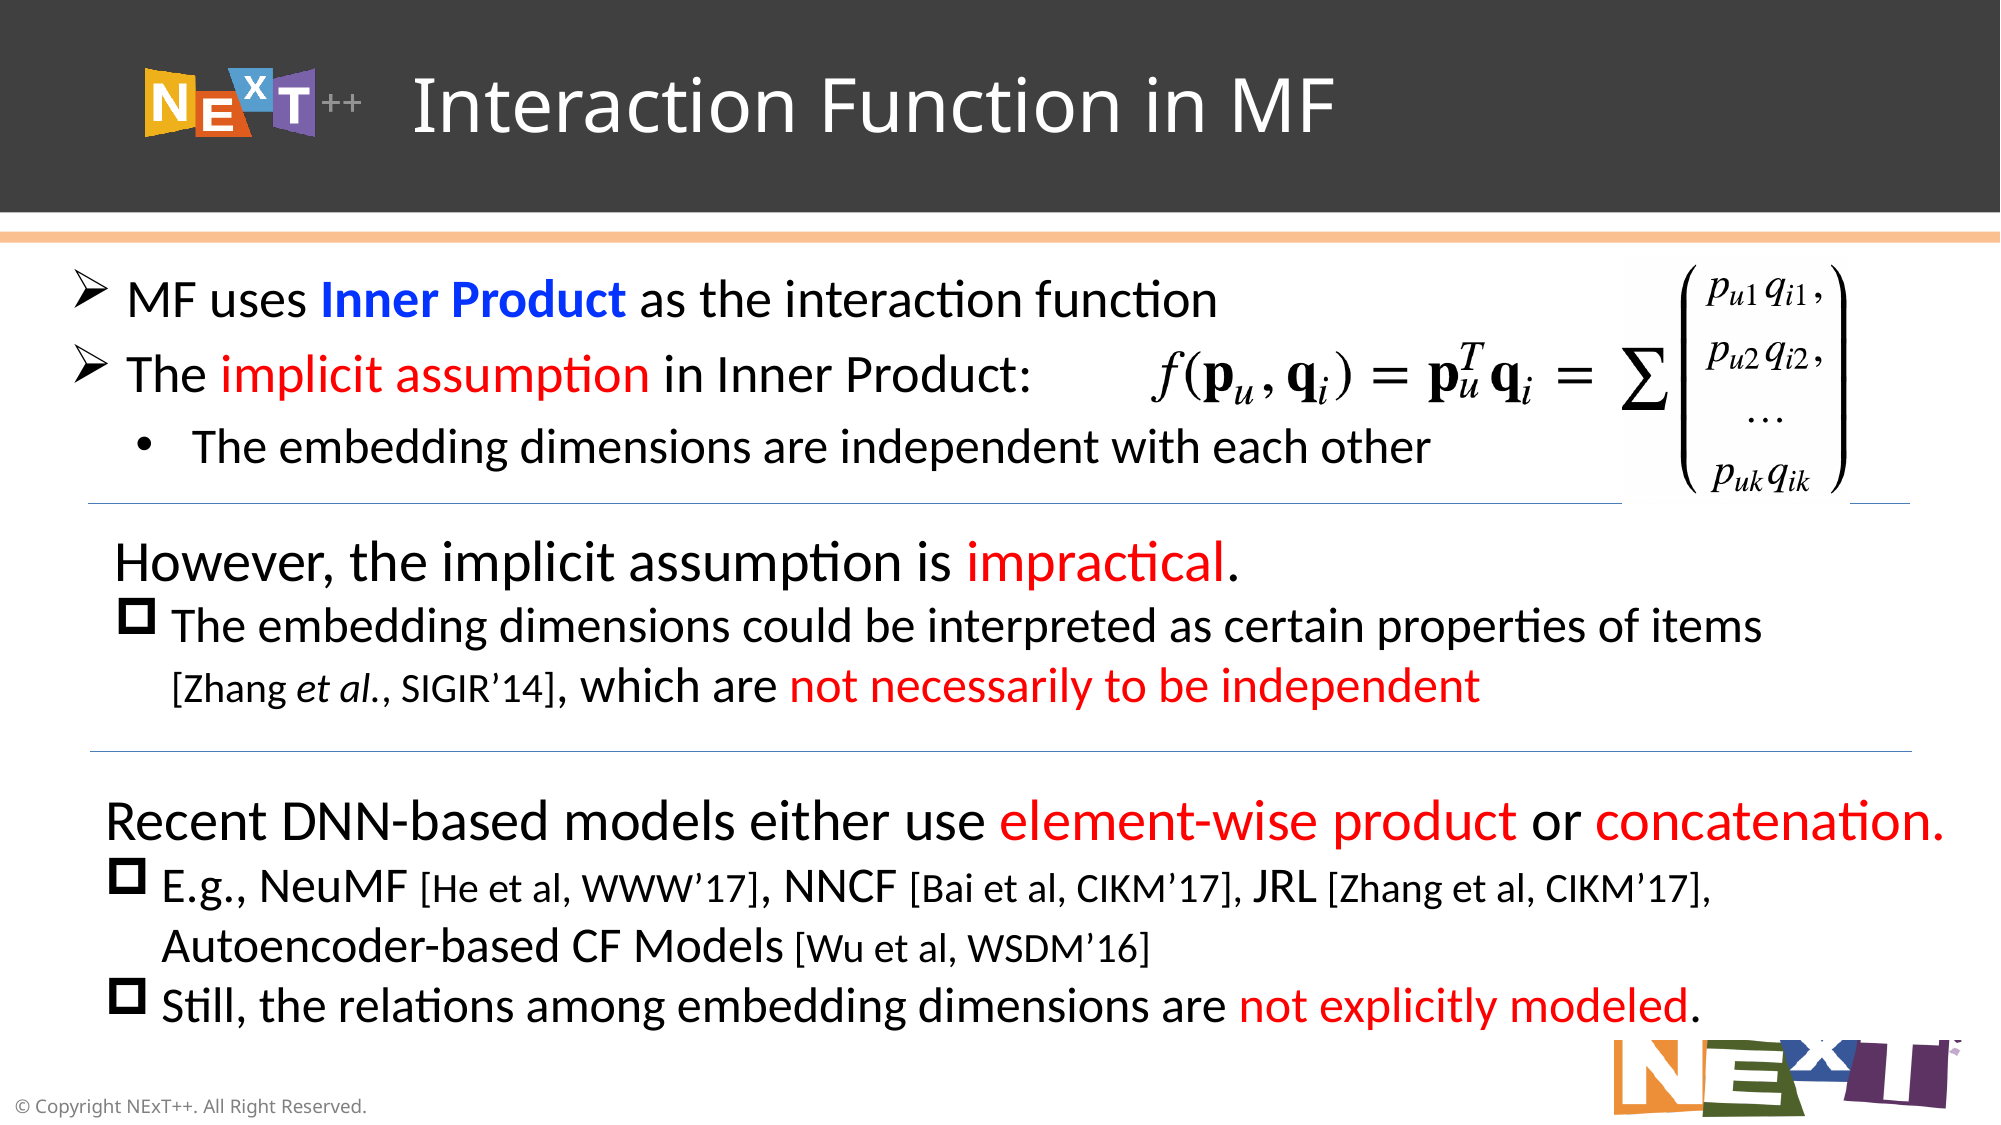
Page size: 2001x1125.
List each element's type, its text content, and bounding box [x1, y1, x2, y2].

text_box Recent DNN-based models either use element-wise product or concatenation. E.g., NeuMF [He et al, WWW’17], NNCF [Bai et al, CIKM’17], JRL [Zhang et al, CIKM’17], Autoencoder-based CF Models [Wu et al, WSDM’16] Still, the relations among embedding dimensions are not explicitly modeled. [90, 775, 1981, 1040]
picture [145, 67, 362, 141]
text_box [0, 0, 2000, 215]
text_box Interaction Function in MF [397, 13, 1721, 191]
picture [1141, 341, 1607, 414]
text_box However, the implicit assumption is impractical. The embedding dimensions could be interpreted as certain properties of items [Zhang et al., SIGIR’14], which are not necessarily to be independent [99, 515, 1877, 720]
text_box © Copyright NExT++. All Right Reserved. [0, 1087, 575, 1125]
picture [1621, 255, 1981, 504]
picture [1614, 1040, 1968, 1117]
list MF uses Inner Product as the interaction function The implicit assumption in Inner Product: The embedding dimensions are independent with each other [55, 255, 1619, 507]
